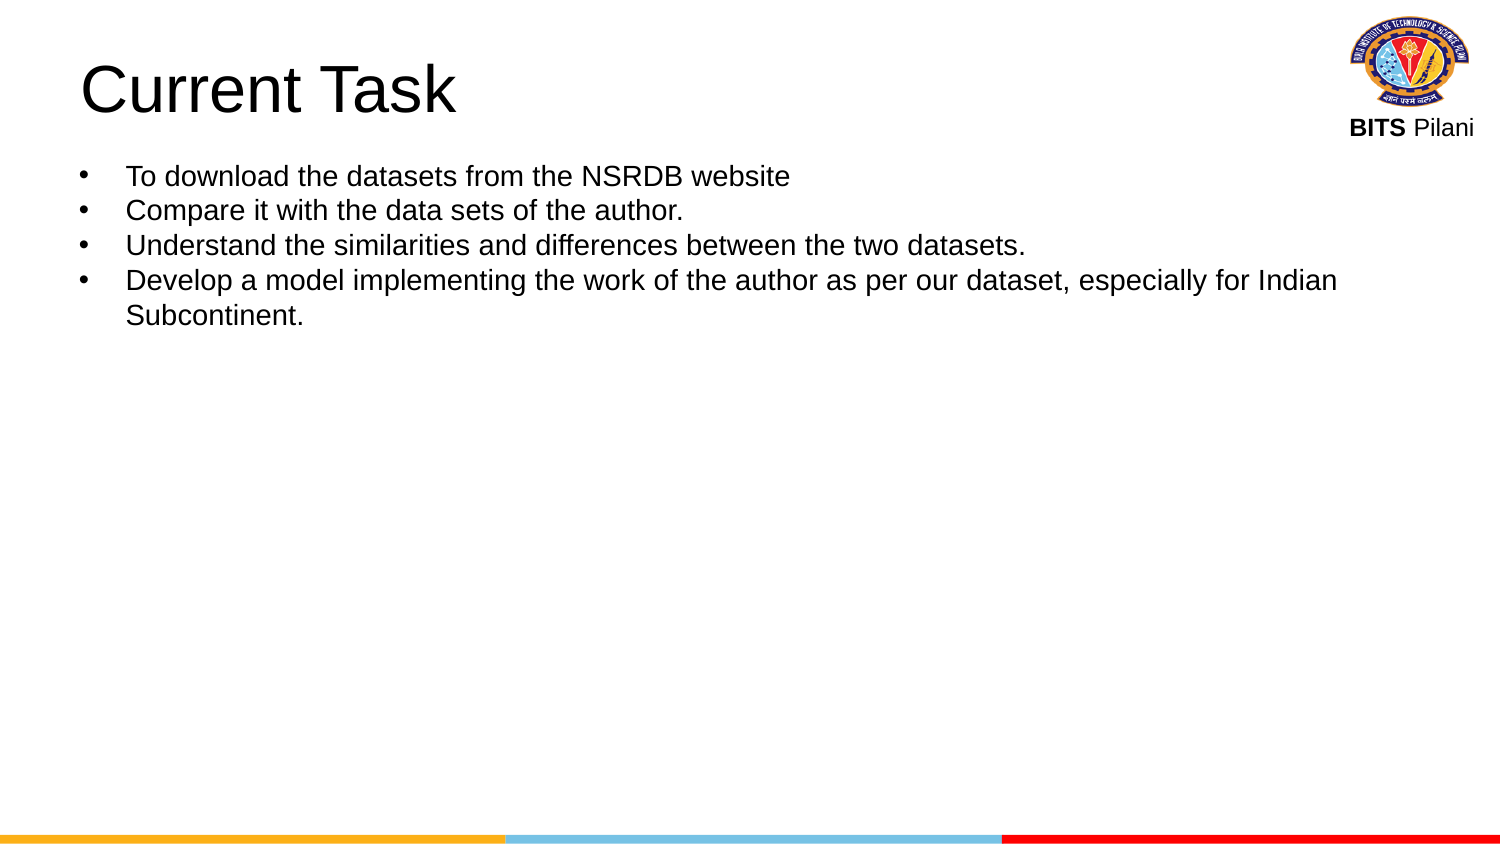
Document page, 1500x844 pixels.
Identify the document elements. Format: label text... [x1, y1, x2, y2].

title Current Task [64, 33, 1069, 139]
picture [1335, 2, 1489, 114]
list To download the datasets from the NSRDB website Compare it with the data sets of the author. Understand the similarities and differences between the two datasets. Develop a model implementing the work of the author as per our dataset, especially for Indian Subcontinent. [26, 141, 1476, 759]
